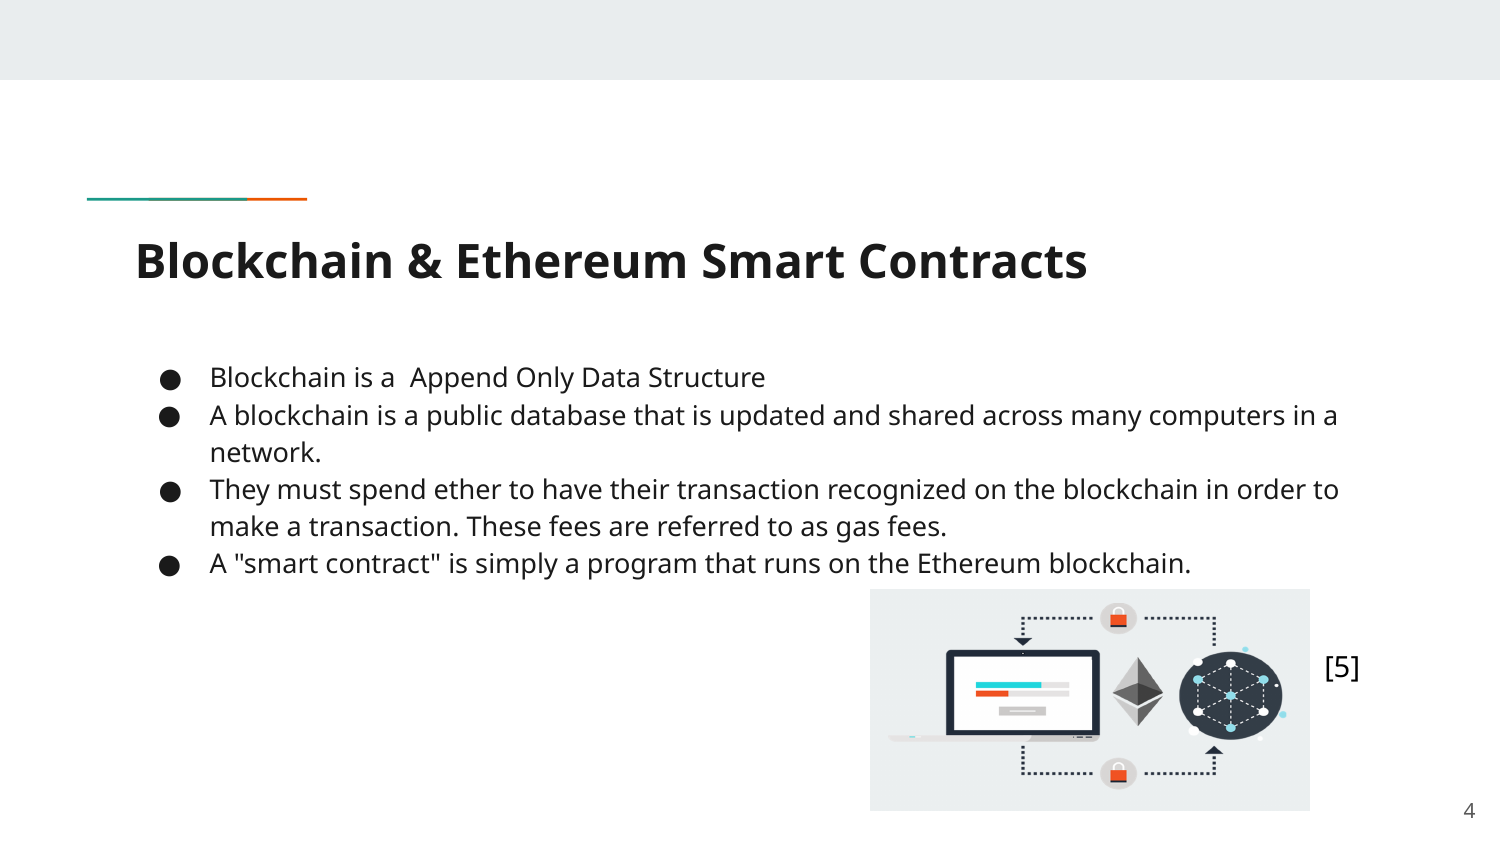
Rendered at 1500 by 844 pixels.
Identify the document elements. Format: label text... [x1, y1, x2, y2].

text_box [5] [1313, 633, 1389, 699]
list Blockchain is a Append Only Data Structure A blockchain is a public database that is updated and shared across many computers in a network. They must spend ether to have their transaction recognized on the blockchain in order to make a transaction. These fees are referred to as gas fees. A "smart contract" is simply a program that runs on the Ethereum blockchain. [119, 341, 1381, 712]
slide_number ‹#› [1400, 779, 1491, 844]
title Blockchain & Ethereum Smart Contracts [119, 216, 1381, 305]
picture [869, 589, 1310, 811]
